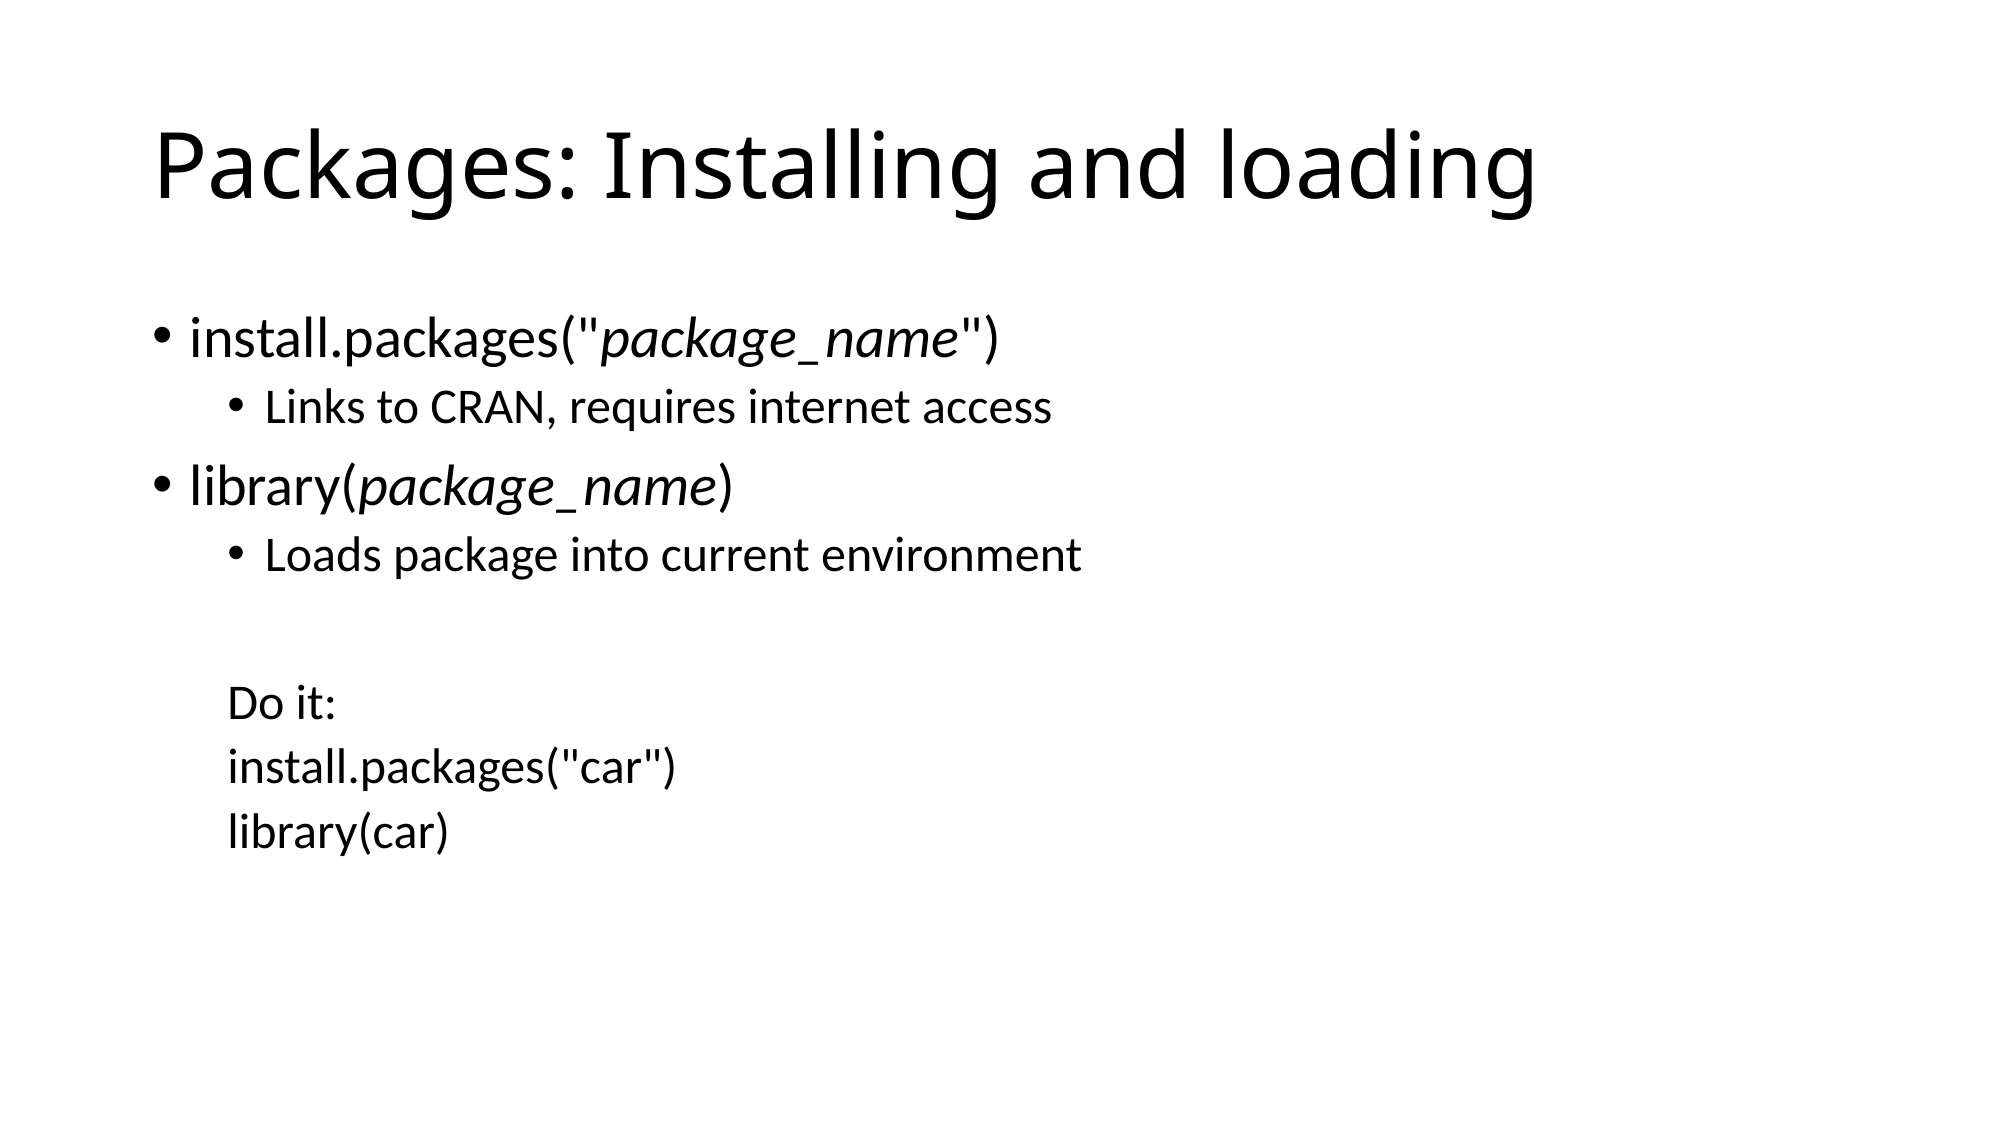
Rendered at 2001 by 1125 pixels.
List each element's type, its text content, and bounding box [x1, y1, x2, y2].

title Packages: Installing and loading [137, 59, 1863, 278]
list install.packages("package_name") Links to CRAN, requires internet access library(package_name) Loads package into current environment Do it: install.packages("car") library(car) [137, 299, 1863, 1014]
